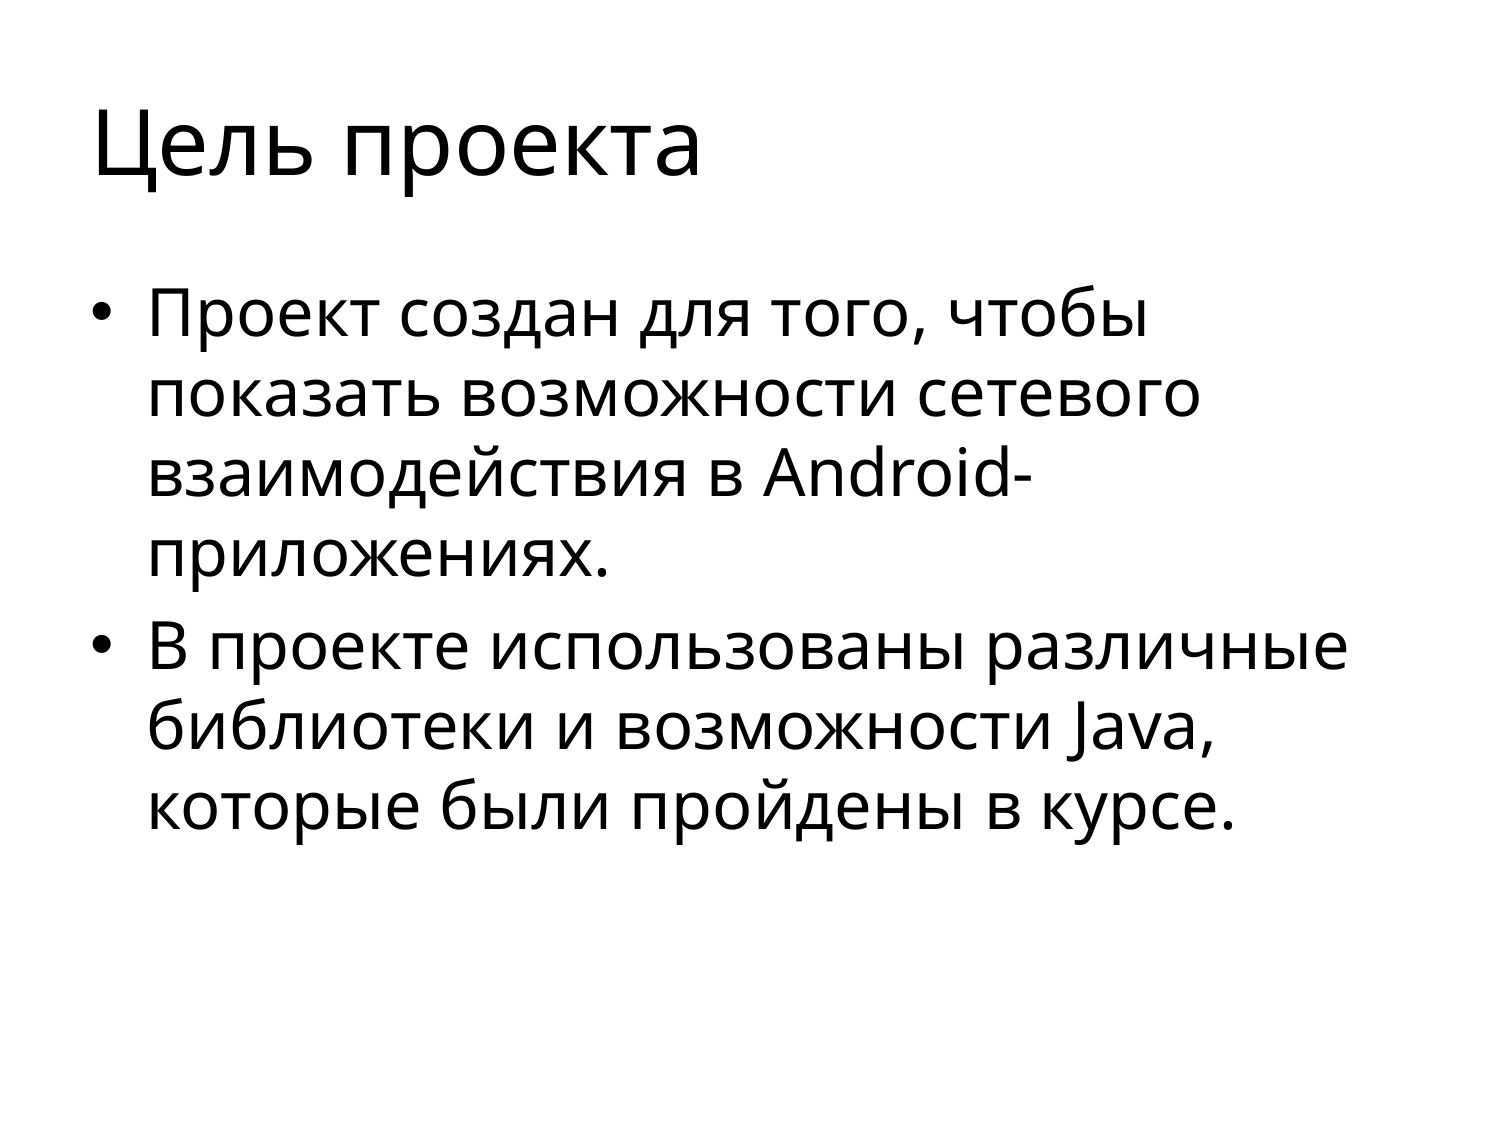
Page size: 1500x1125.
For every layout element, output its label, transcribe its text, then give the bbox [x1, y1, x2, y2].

title Цель проекта [75, 45, 1425, 233]
list Проект создан для того, чтобы показать возможности сетевого взаимодействия в Android-приложениях. В проекте использованы различные библиотеки и возможности Java, которые были пройдены в курсе. [75, 262, 1425, 1005]
